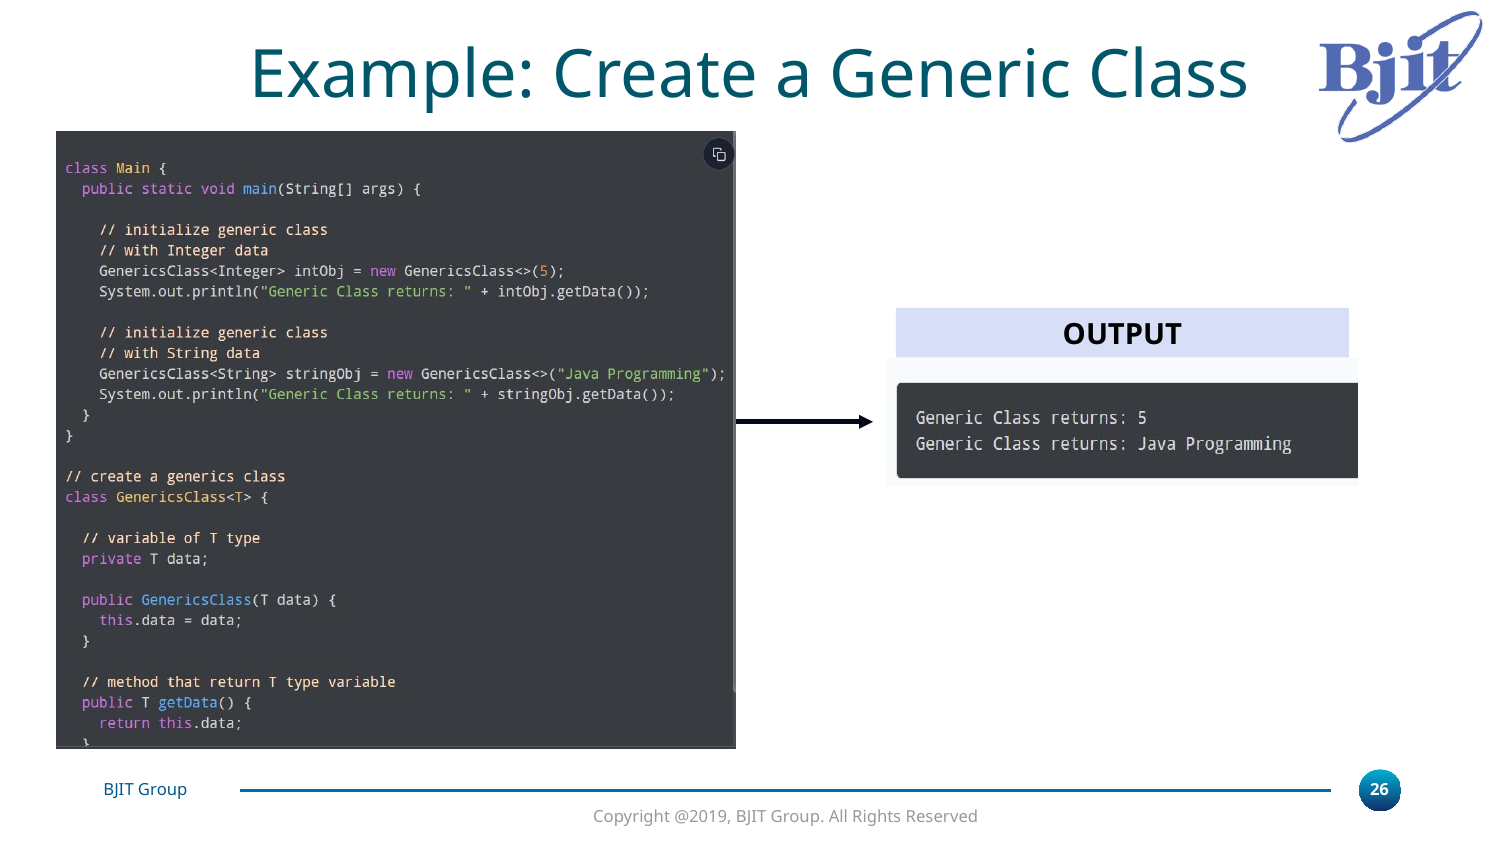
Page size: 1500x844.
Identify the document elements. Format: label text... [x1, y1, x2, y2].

text_box Example: Create a Generic Class [234, 23, 1266, 119]
picture [124, 783, 133, 795]
text_box OUTPUT [895, 307, 1349, 356]
picture [1319, 10, 1483, 143]
picture [886, 358, 1359, 486]
picture [56, 131, 736, 750]
